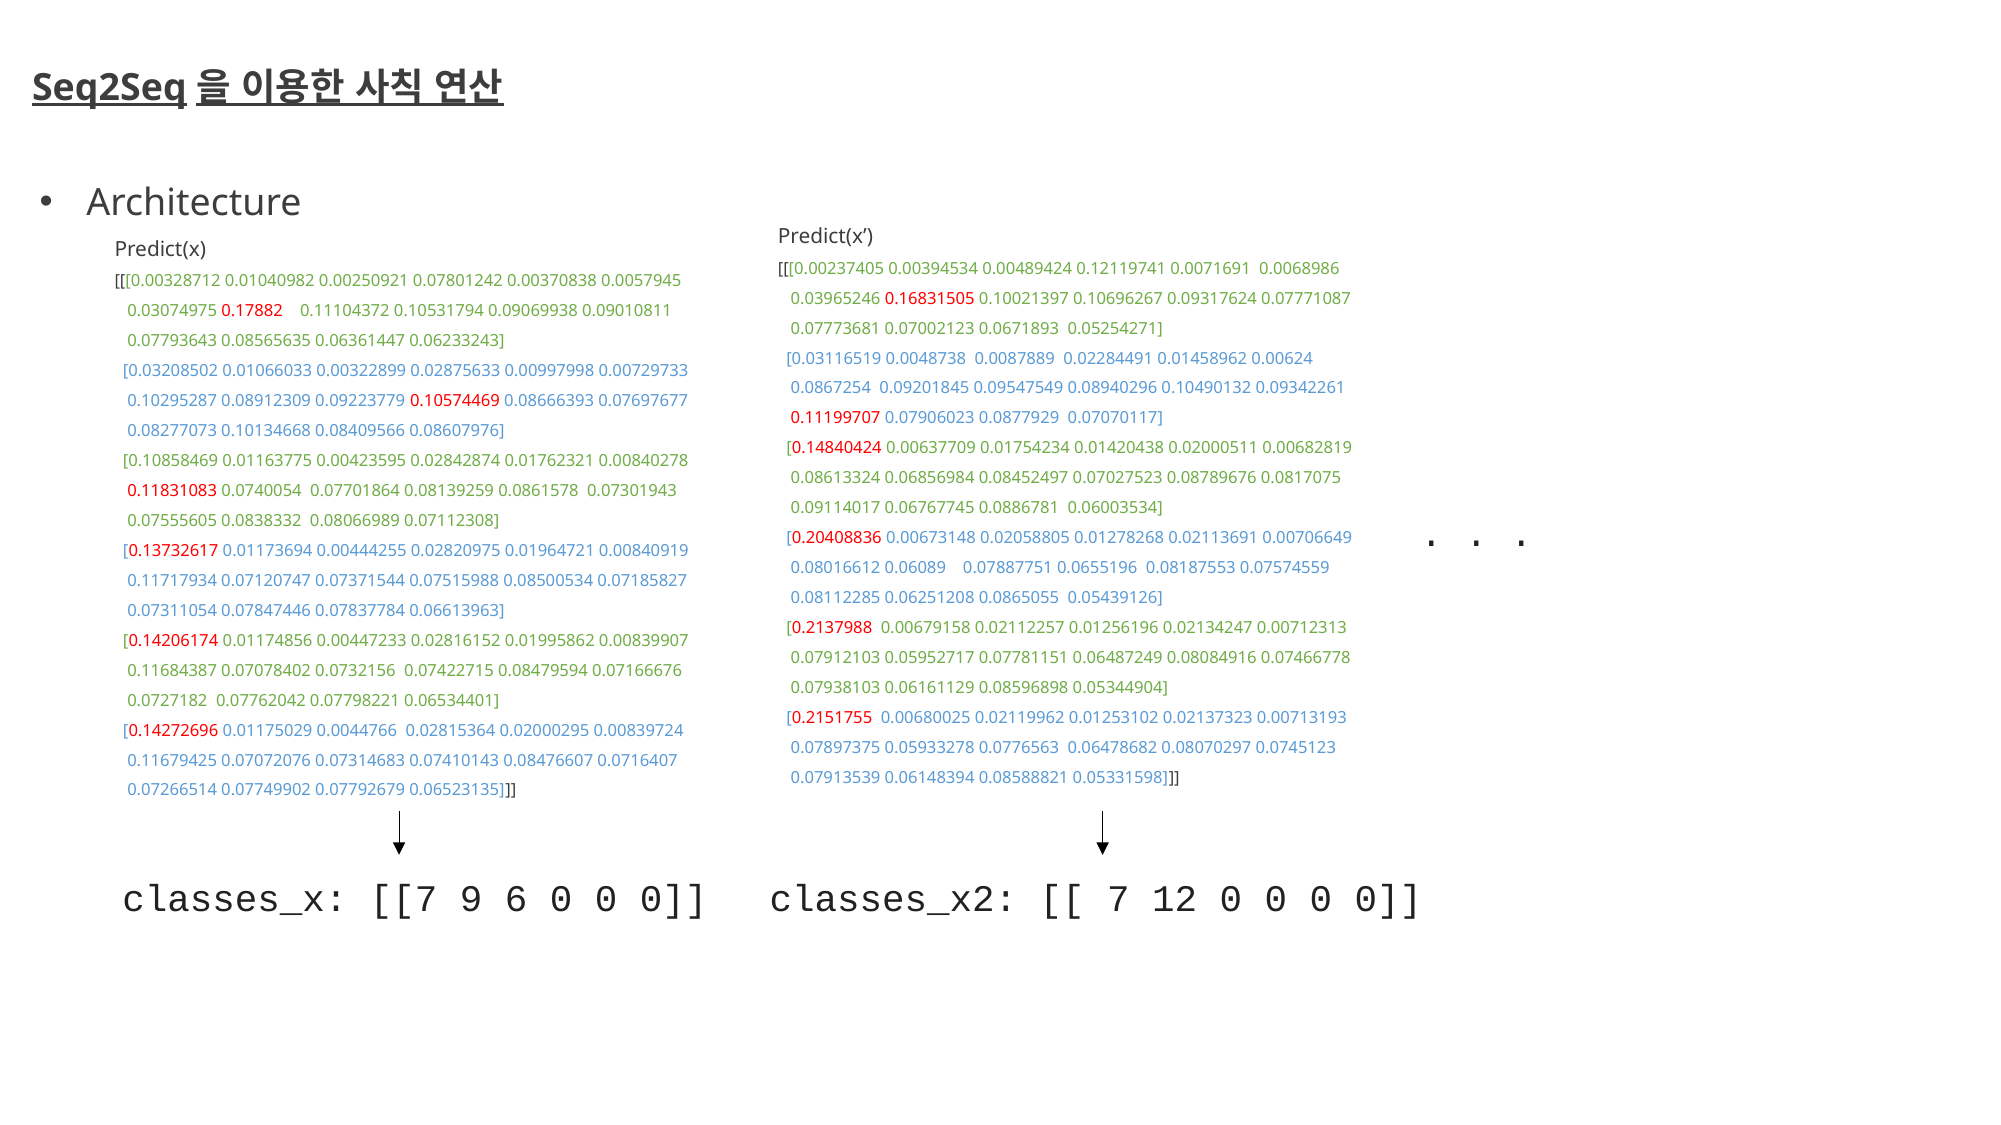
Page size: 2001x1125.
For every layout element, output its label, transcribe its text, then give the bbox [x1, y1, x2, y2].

text_box Architecture Predict(x) [[[0.00328712 0.01040982 0.00250921 0.07801242 0.00370838 0.0057945 0.03074975 0.17882 0.11104372 0.10531794 0.09069938 0.09010811 0.07793643 0.08565635 0.06361447 0.06233243] [0.03208502 0.01066033 0.00322899 0.02875633 0.00997998 0.00729733 0.10295287 0.08912309 0.09223779 0.10574469 0.08666393 0.07697677 0.08277073 0.10134668 0.08409566 0.08607976] [0.10858469 0.01163775 0.00423595 0.02842874 0.01762321 0.00840278 0.11831083 0.0740054 0.07701864 0.08139259 0.0861578 0.07301943 0.07555605 0.0838332 0.08066989 0.07112308] [0.13732617 0.01173694 0.00444255 0.02820975 0.01964721 0.00840919 0.11717934 0.07120747 0.07371544 0.07515988 0.08500534 0.07185827 0.07311054 0.07847446 0.07837784 0.06613963] [0.14206174 0.01174856 0.00447233 0.02816152 0.01995862 0.00839907 0.11684387 0.07078402 0.0732156 0.07422715 0.08479594 0.07166676 0.0727182 0.07762042 0.07798221 0.06534401] [0.14272696 0.01175029 0.0044766 0.02815364 0.02000295 0.00839724 0.11679425 0.07072076 0.07314683 0.07410143 0.08476607 0.0716407 0.07266514 0.07749902 0.07792679 0.06523135]]] [24, 147, 1000, 807]
text_box Predict(x’) [[[0.00237405 0.00394534 0.00489424 0.12119741 0.0071691 0.0068986 0.03965246 0.16831505 0.10021397 0.10696267 0.09317624 0.07771087 0.07773681 0.07002123 0.0671893 0.05254271] [0.03116519 0.0048738 0.0087889 0.02284491 0.01458962 0.00624 0.0867254 0.09201845 0.09547549 0.08940296 0.10490132 0.09342261 0.11199707 0.07906023 0.0877929 0.07070117] [0.14840424 0.00637709 0.01754234 0.01420438 0.02000511 0.00682819 0.08613324 0.06856984 0.08452497 0.07027523 0.08789676 0.0817075 0.09114017 0.06767745 0.0886781 0.06003534] [0.20408836 0.00673148 0.02058805 0.01278268 0.02113691 0.00706649 0.08016612 0.06089 0.07887751 0.0655196 0.08187553 0.07574559 0.08112285 0.06251208 0.0865055 0.05439126] [0.2137988 0.00679158 0.02112257 0.01256196 0.02134247 0.00712313 0.07912103 0.05952717 0.07781151 0.06487249 0.08084916 0.07466778 0.07938103 0.06161129 0.08596898 0.05344904] [0.2151755 0.00680025 0.02119962 0.01253102 0.02137323 0.00713193 0.07897375 0.05933278 0.0776563 0.06478682 0.08070297 0.0745123 0.07913539 0.06148394 0.08588821 0.05331598]]] [688, 140, 1664, 794]
text_box classes_x2: [[ 7 12 0 0 0 0]] [754, 867, 1438, 927]
text_box classes_x: [[7 9 6 0 0 0]] [107, 867, 723, 927]
text_box Seq2Seq을 이용한 사칙 연산 [17, 33, 1968, 116]
text_box . . . [1405, 501, 1548, 562]
